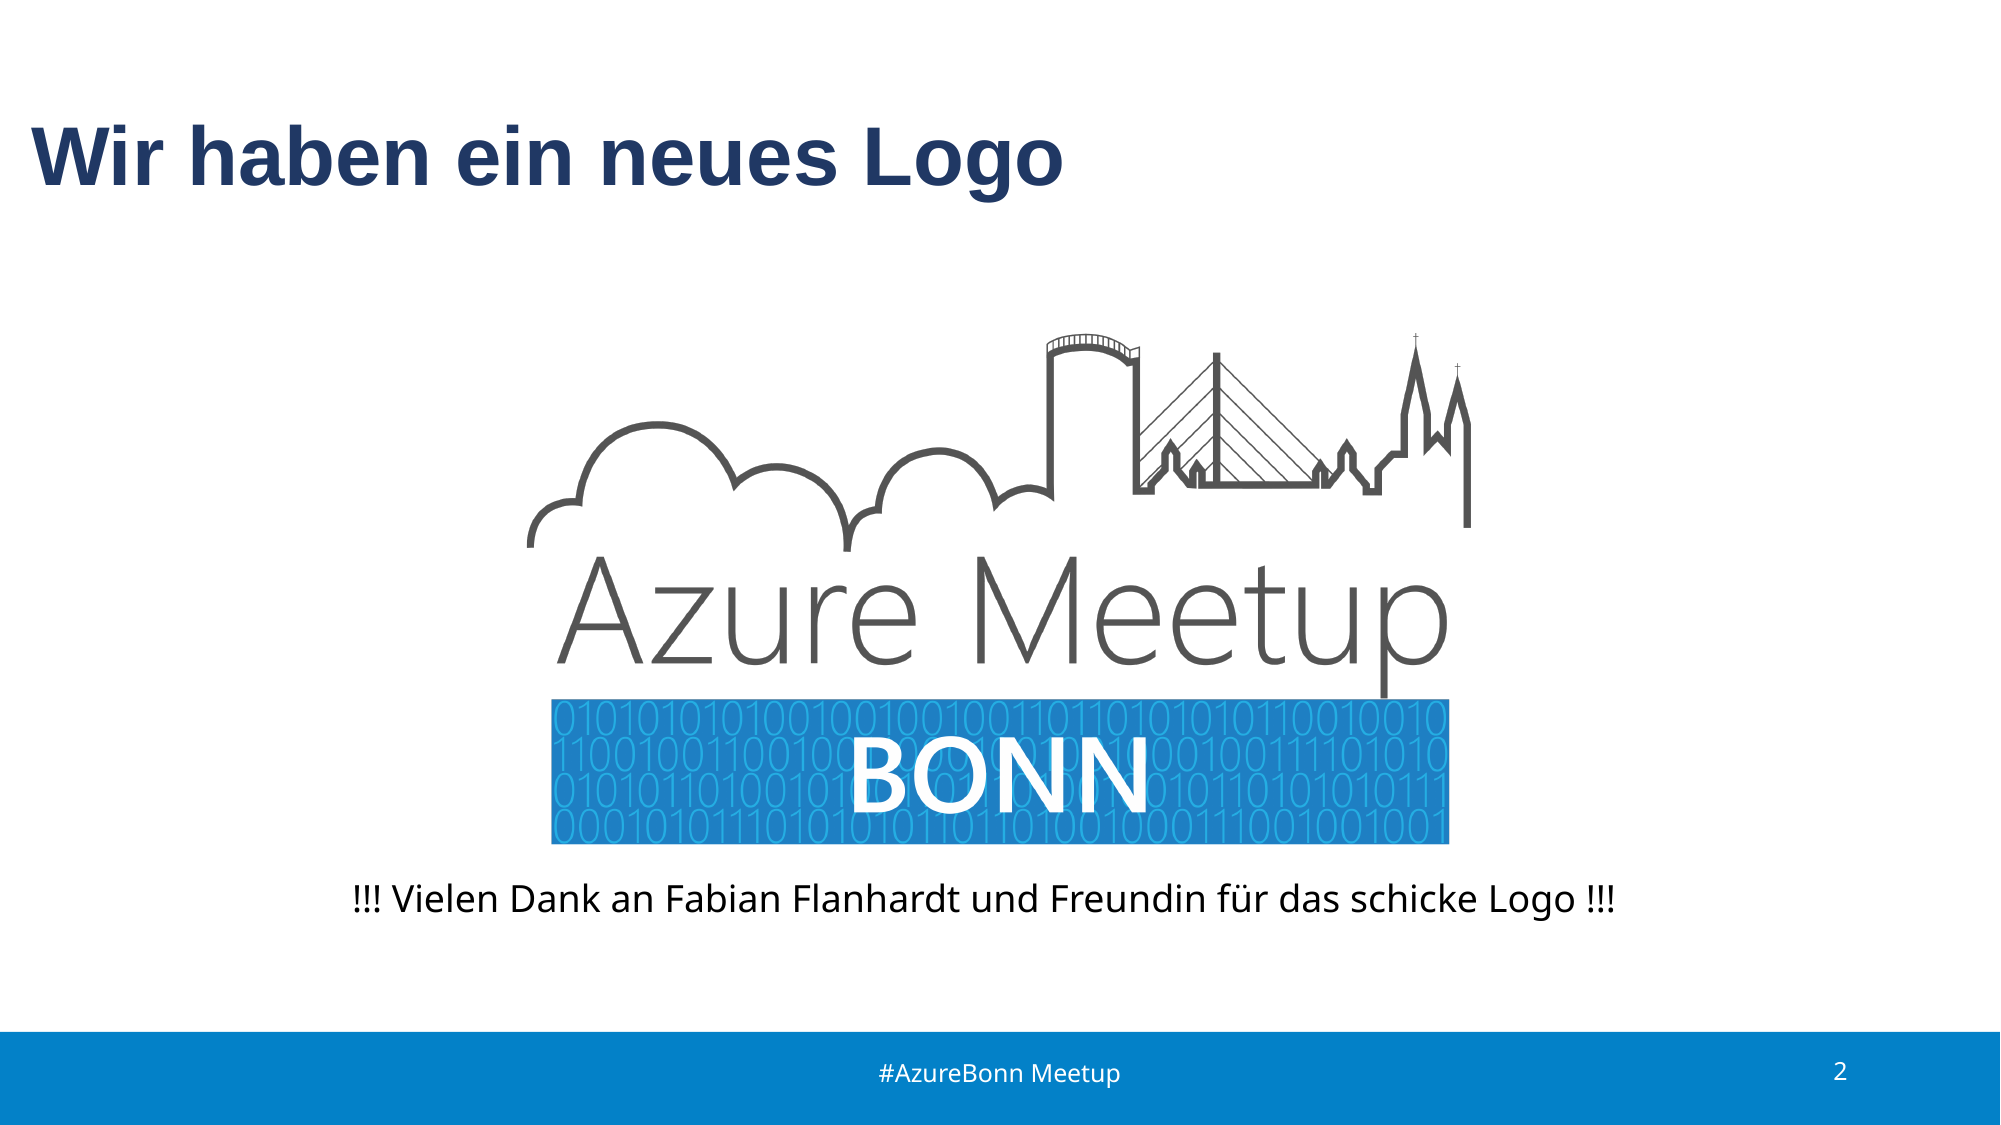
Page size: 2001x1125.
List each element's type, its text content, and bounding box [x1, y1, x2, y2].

text_box Wir haben ein neues Logo [16, 94, 1953, 210]
text_box !!! Vielen Dank an Fabian Flanhardt und Freundin für das schicke Logo !!! [285, 868, 1684, 928]
picture [456, 324, 1544, 886]
slide_number 2 [1412, 1042, 1863, 1103]
footer #AzureBonn Meetup [662, 1042, 1338, 1103]
